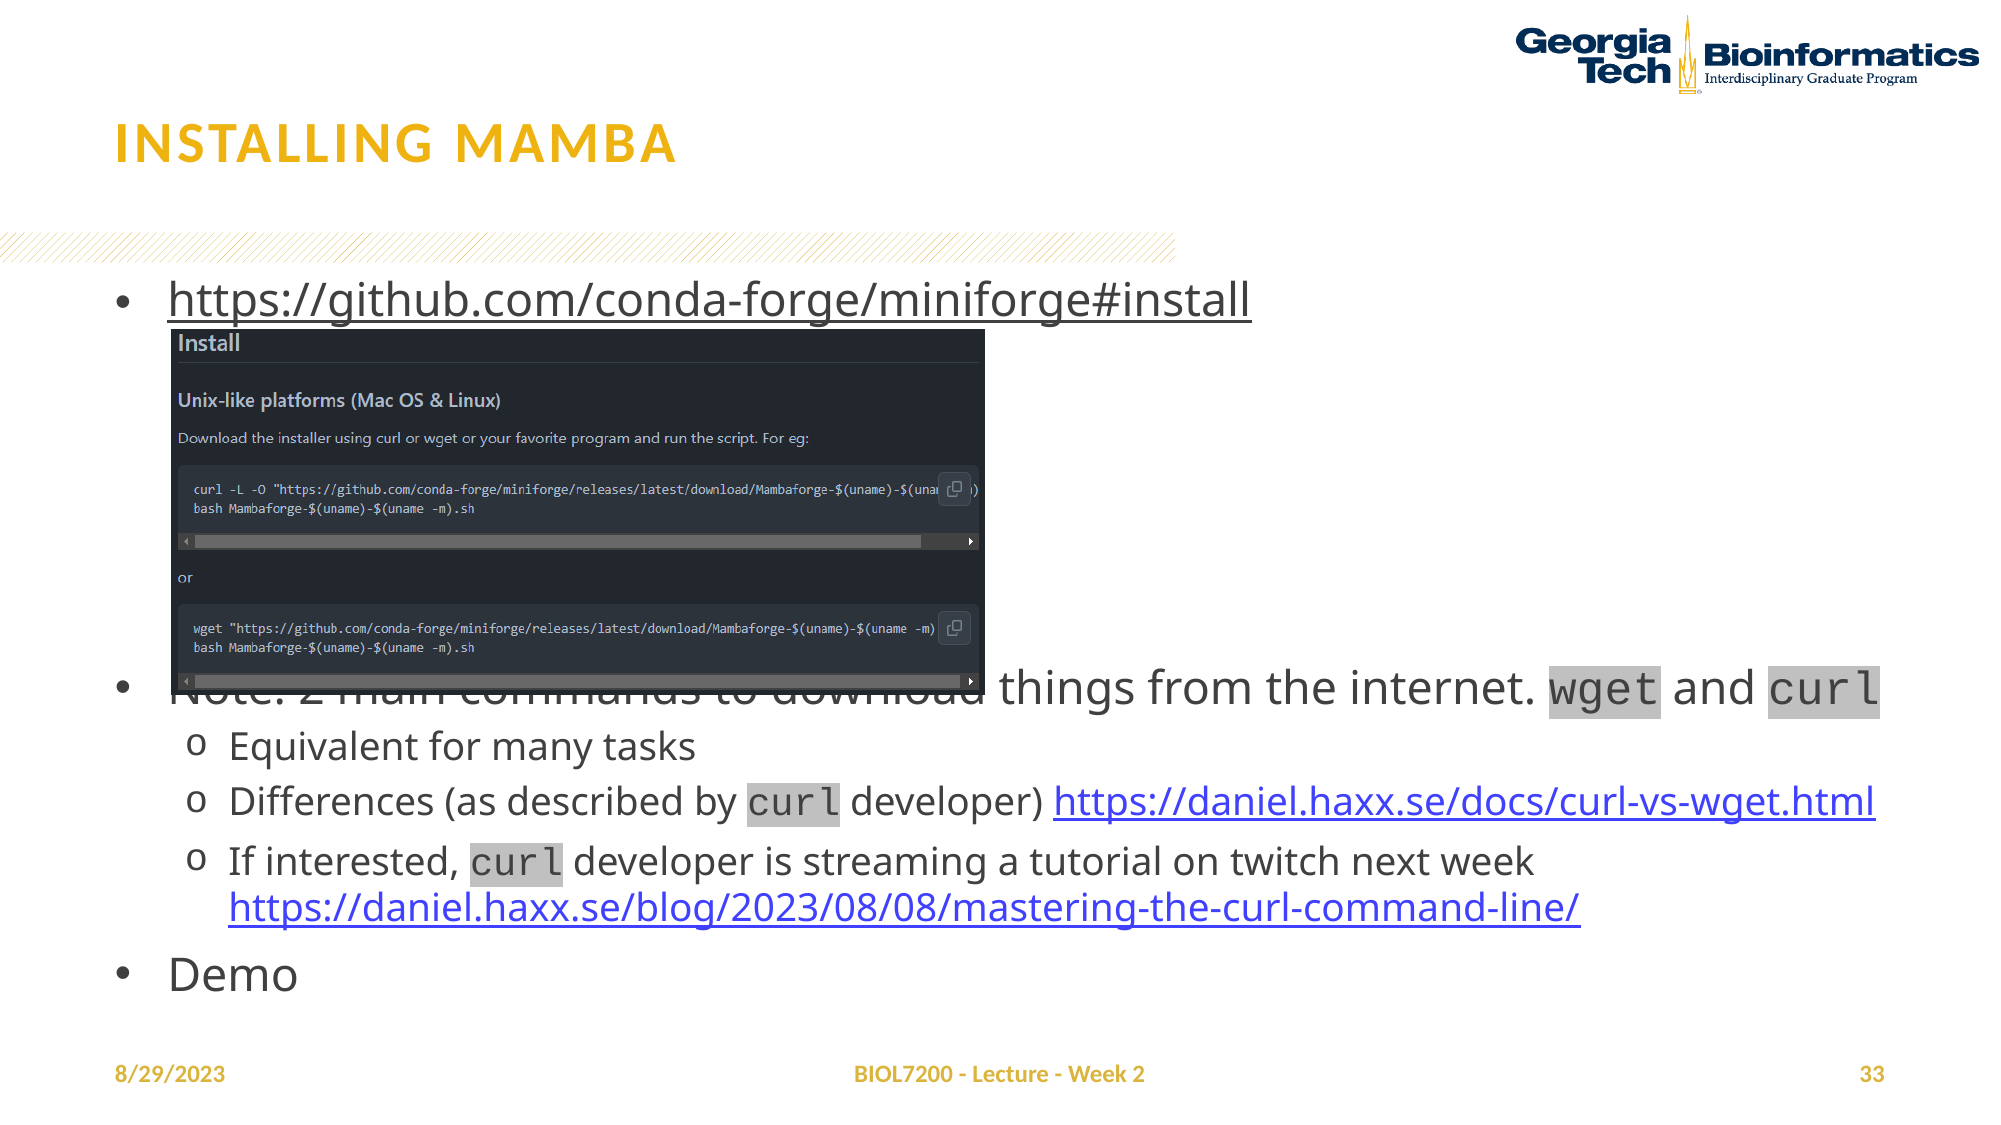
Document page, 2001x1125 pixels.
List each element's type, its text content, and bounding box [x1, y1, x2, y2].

picture [1516, 15, 1979, 94]
picture [171, 329, 985, 695]
title Installing mamba [99, 45, 1900, 233]
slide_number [99, 1042, 567, 1103]
slide_number 33 [1433, 1042, 1900, 1103]
footer BIOL7200 - Lecture - Week 2 [683, 1042, 1317, 1103]
list https://github.com/conda-forge/miniforge#install Note: 2 main commands to download things from the internet. wget and curl Equivalent for many tasks Differences (as described by curl developer) https://daniel.haxx.se/docs/curl-vs-wget.html If interested, curl developer is streaming a tutorial on twitch next week https://daniel.haxx.se/blog/2023/08/08/mastering-the-curl-command-line/ Demo [99, 262, 1900, 1066]
